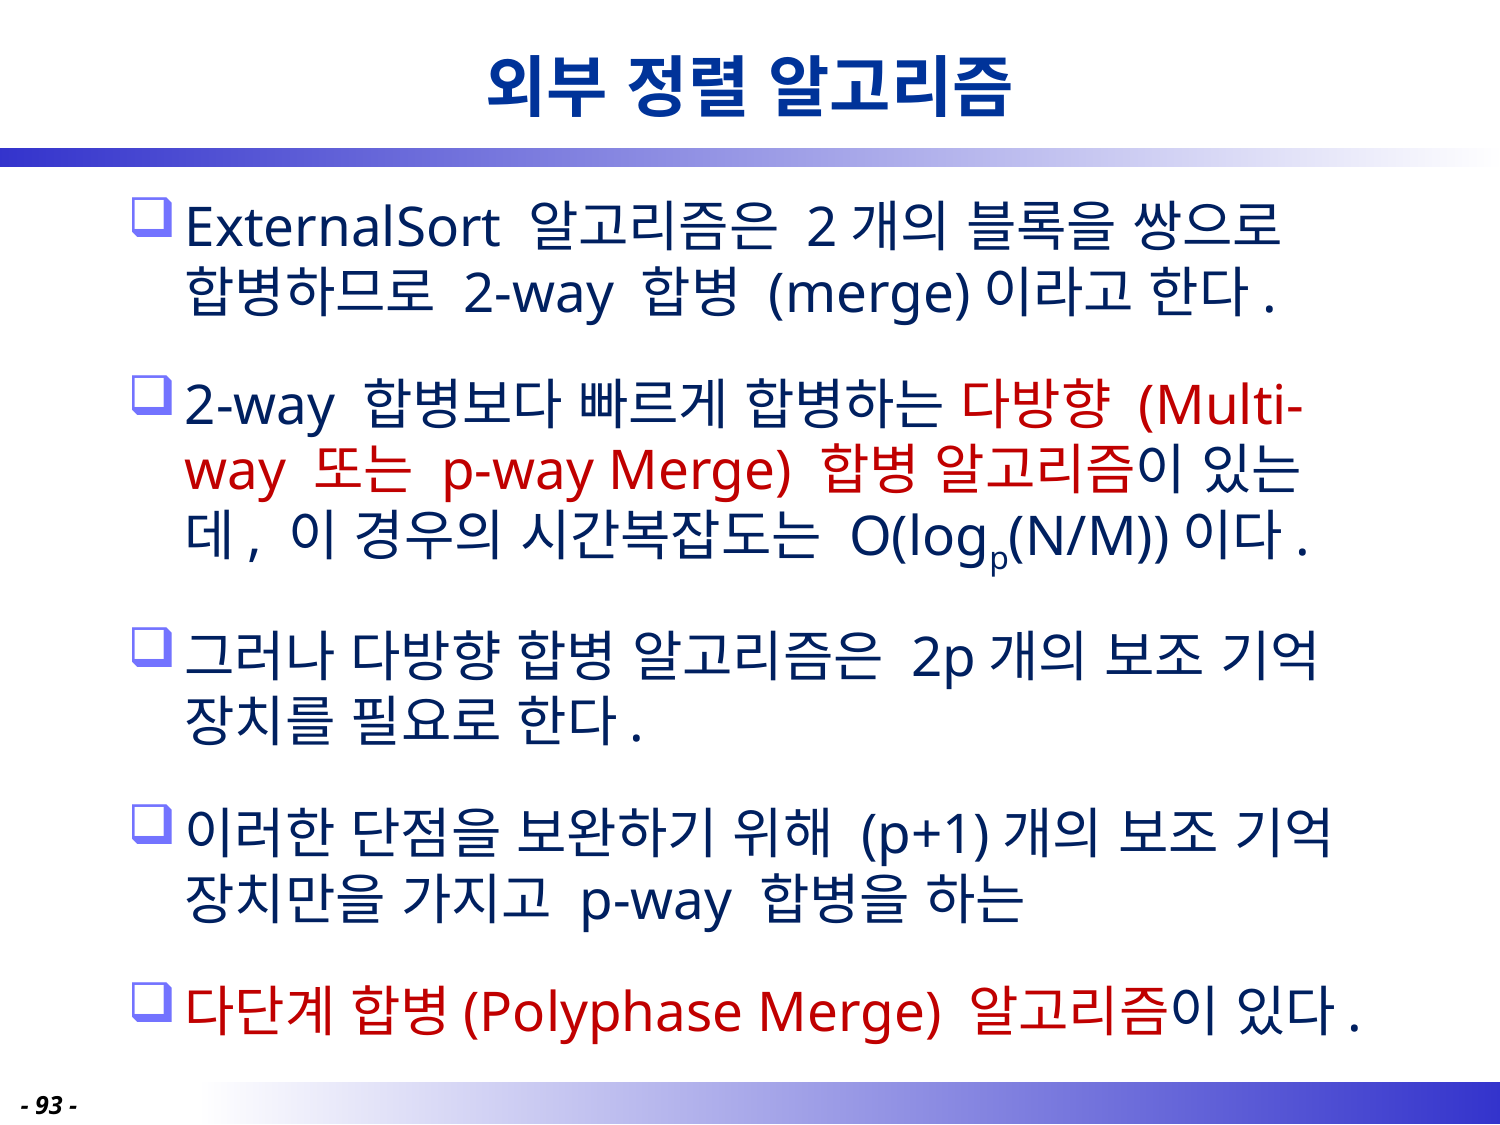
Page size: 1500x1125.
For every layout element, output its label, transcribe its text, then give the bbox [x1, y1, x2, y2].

title 외부 정렬 알고리즘 [112, 7, 1388, 163]
slide_number - 93 - [5, 1082, 113, 1118]
list ExternalSort 알고리즘은 2개의 블록을 쌍으로 합병하므로 2-way 합병 (merge)이라고 한다. 2-way 합병보다 빠르게 합병하는 다방향 (Multi-way 또는 p-way Merge) 합병 알고리즘이 있는데, 이 경우의 시간복잡도는 O(logp(N/M))이다. 그러나 다방향 합병 알고리즘은 2p개의 보조 기억 장치를 필요로 한다. 이러한 단점을 보완하기 위해 (p+1)개의 보조 기억 장치만을 가지고 p-way 합병을 하는 다단계 합병(Polyphase Merge) 알고리즘이 있다. [112, 184, 1388, 1082]
